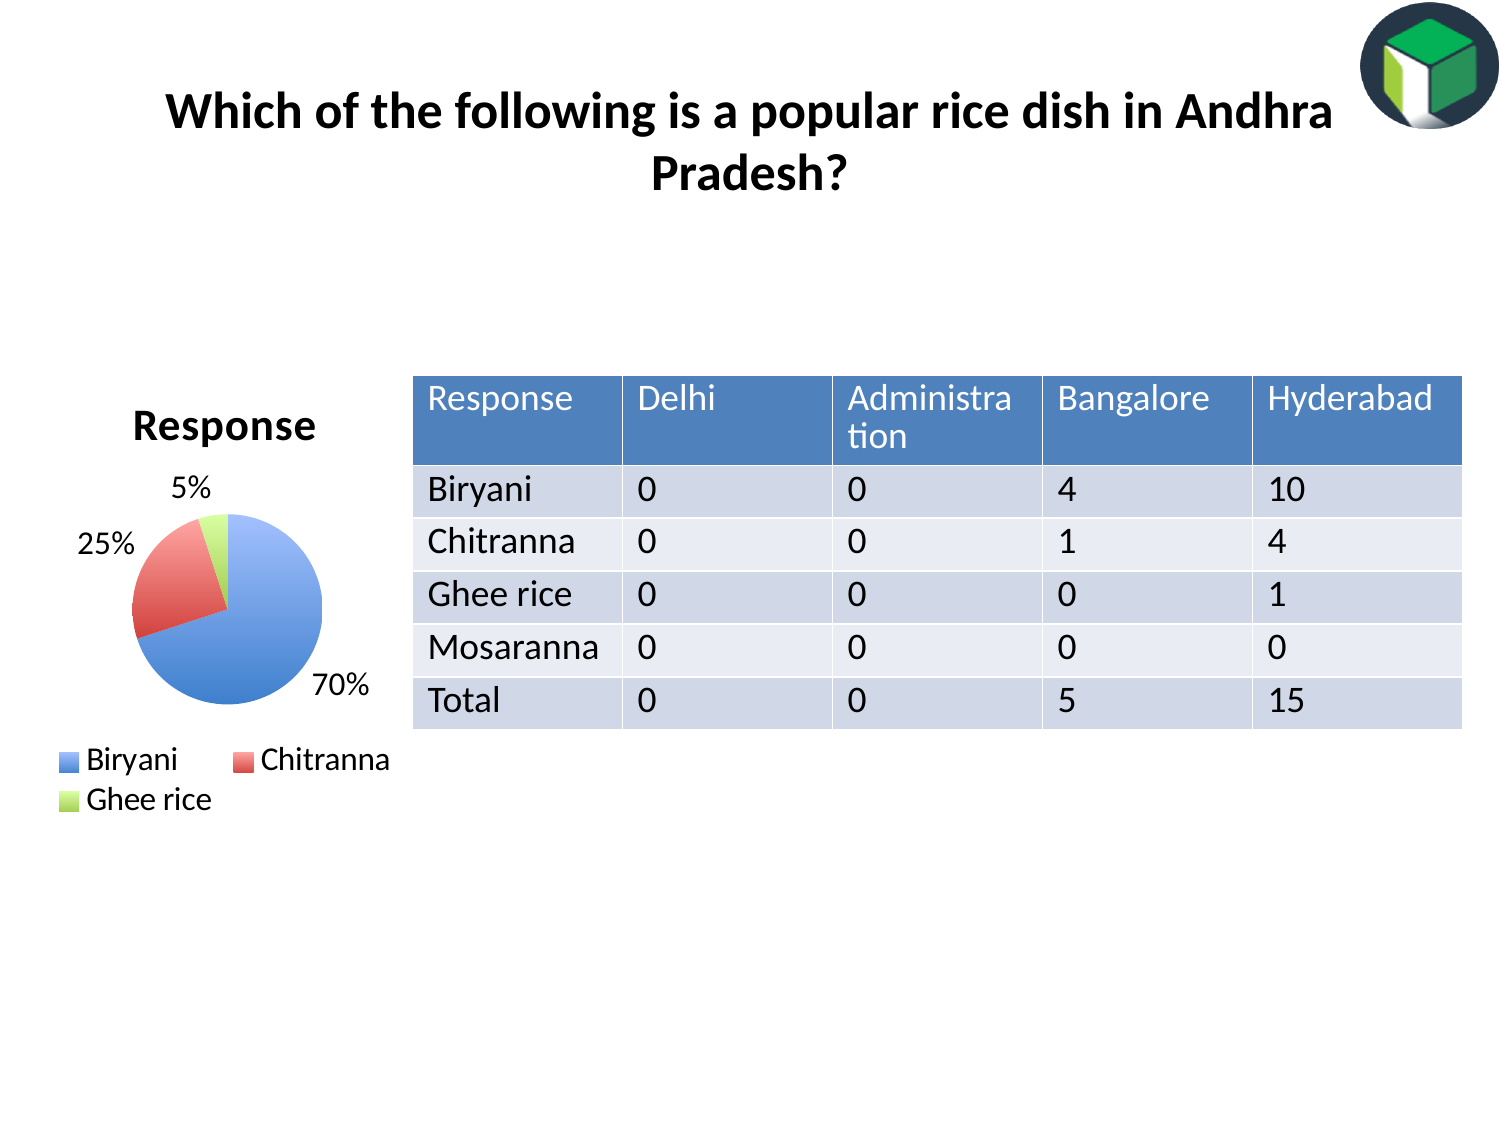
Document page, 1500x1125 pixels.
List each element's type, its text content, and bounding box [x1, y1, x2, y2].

table_cell 0 [833, 678, 1042, 729]
chart [0, 374, 451, 826]
table_cell 0 [833, 519, 1042, 570]
table_cell 0 [1043, 625, 1252, 676]
table_cell Mosaranna [454, 625, 622, 676]
table_header Response [452, 376, 622, 465]
table_cell 5 [1043, 678, 1252, 729]
table_cell Ghee rice [454, 572, 622, 623]
table_cell 0 [623, 678, 832, 729]
table_cell 0 [1253, 625, 1462, 676]
table_cell 0 [623, 519, 832, 570]
picture [1360, 2, 1499, 130]
table_cell 0 [1043, 572, 1252, 623]
table_cell Chitranna [454, 519, 622, 570]
table_cell 1 [1253, 572, 1462, 623]
table_cell 4 [1043, 466, 1252, 517]
table_header Bangalore [1043, 376, 1252, 465]
title Which of the following is a popular rice dish in Andhra Pradesh? [75, 45, 1425, 233]
table_cell 0 [623, 625, 832, 676]
table_cell Biryani [454, 466, 622, 517]
table_cell 0 [623, 466, 832, 517]
table_cell 4 [1253, 519, 1462, 570]
table_cell 15 [1253, 678, 1462, 729]
table_header Administration [833, 376, 1042, 465]
table_cell 0 [833, 466, 1042, 517]
table_cell 10 [1253, 466, 1462, 517]
table_cell 0 [623, 572, 832, 623]
table_cell 0 [833, 625, 1042, 676]
table_cell 1 [1043, 519, 1252, 570]
table_header Hyderabad [1253, 376, 1462, 465]
table_cell 0 [833, 572, 1042, 623]
table_cell Total [454, 678, 622, 729]
table_header Delhi [623, 376, 832, 465]
